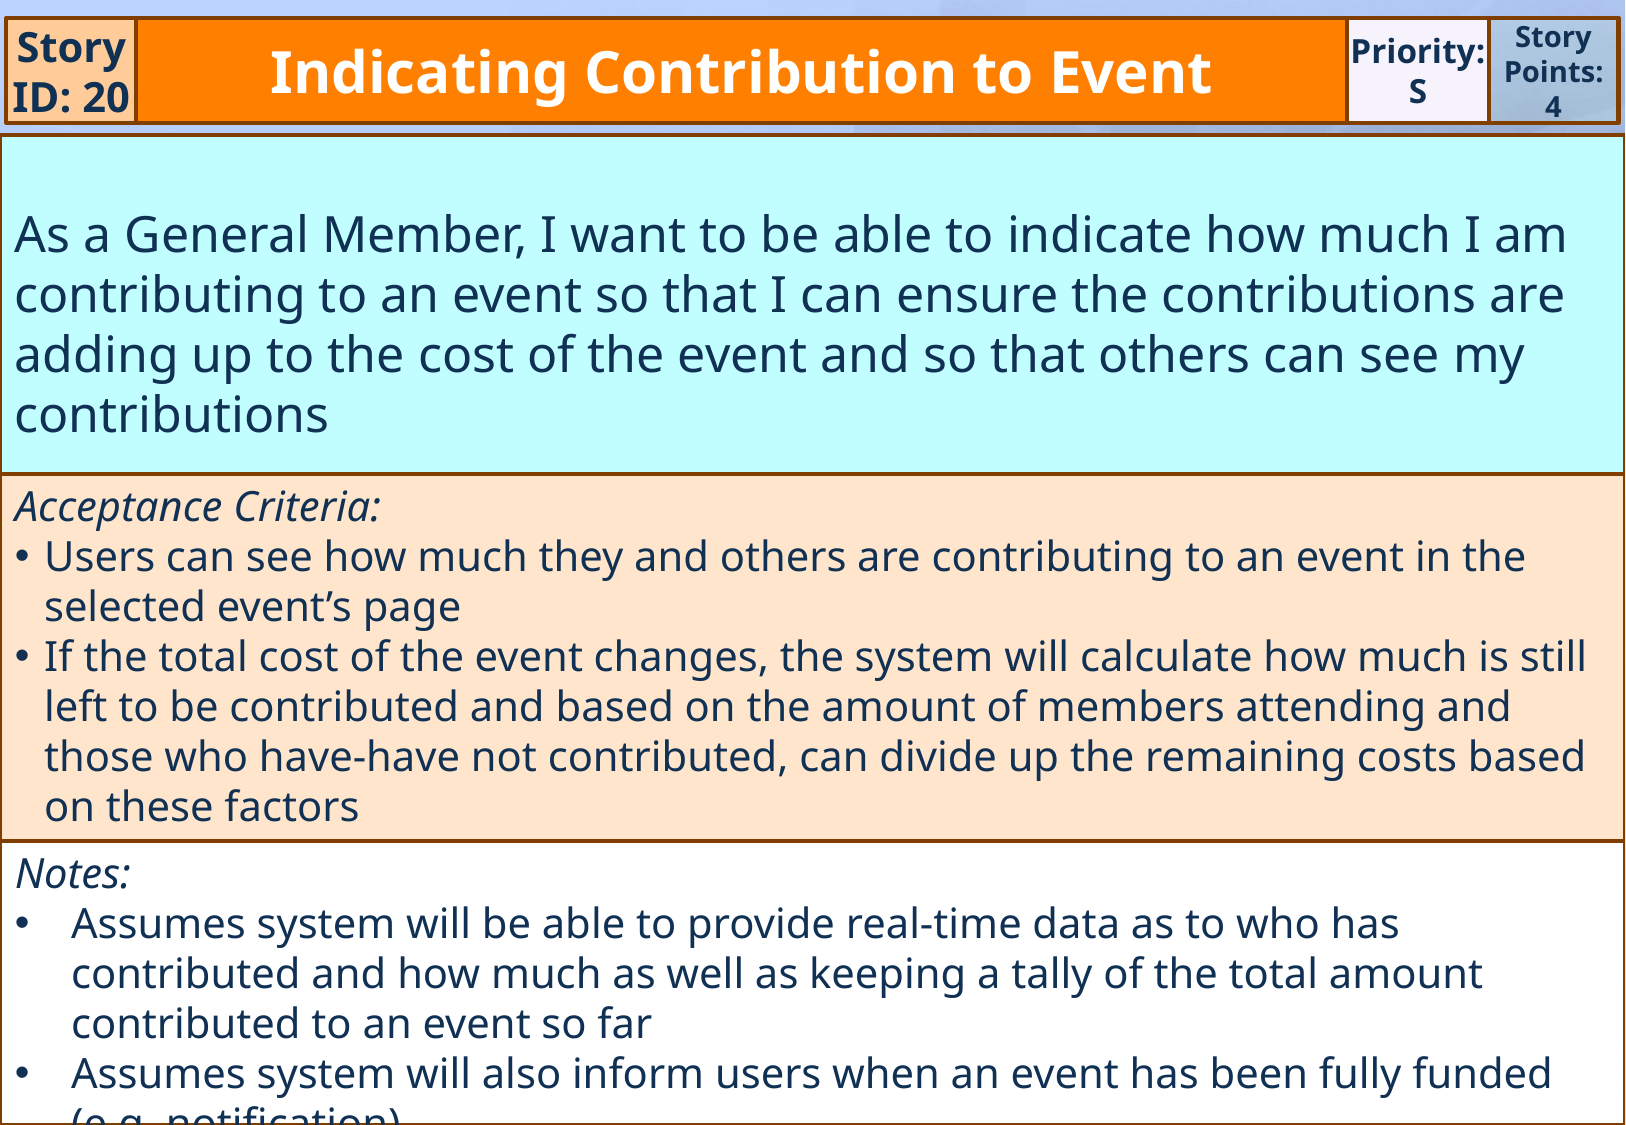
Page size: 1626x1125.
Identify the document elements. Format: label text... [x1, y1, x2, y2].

text_box Story Points: 4 [1491, 16, 1621, 125]
text_box As a General Member, I want to be able to indicate how much I am contributing to an event so that I can ensure the contributions are adding up to the cost of the event and so that others can see my contributions [0, 133, 1625, 472]
text_box Indicating Contribution to Event [134, 16, 1345, 125]
text_box Acceptance Criteria: Users can see how much they and others are contributing to an event in the selected event’s page If the total cost of the event changes, the system will calculate how much is still left to be contributed and based on the amount of members attending and those who have-have not contributed, can divide up the remaining costs based on these factors [0, 472, 1625, 839]
text_box Priority: S [1345, 16, 1491, 125]
text_box Story ID: 20 [4, 16, 134, 125]
text_box Notes: Assumes system will be able to provide real-time data as to who has contributed and how much as well as keeping a tally of the total amount contributed to an event so far Assumes system will also inform users when an event has been fully funded (e.g. notification) [0, 839, 1625, 1125]
